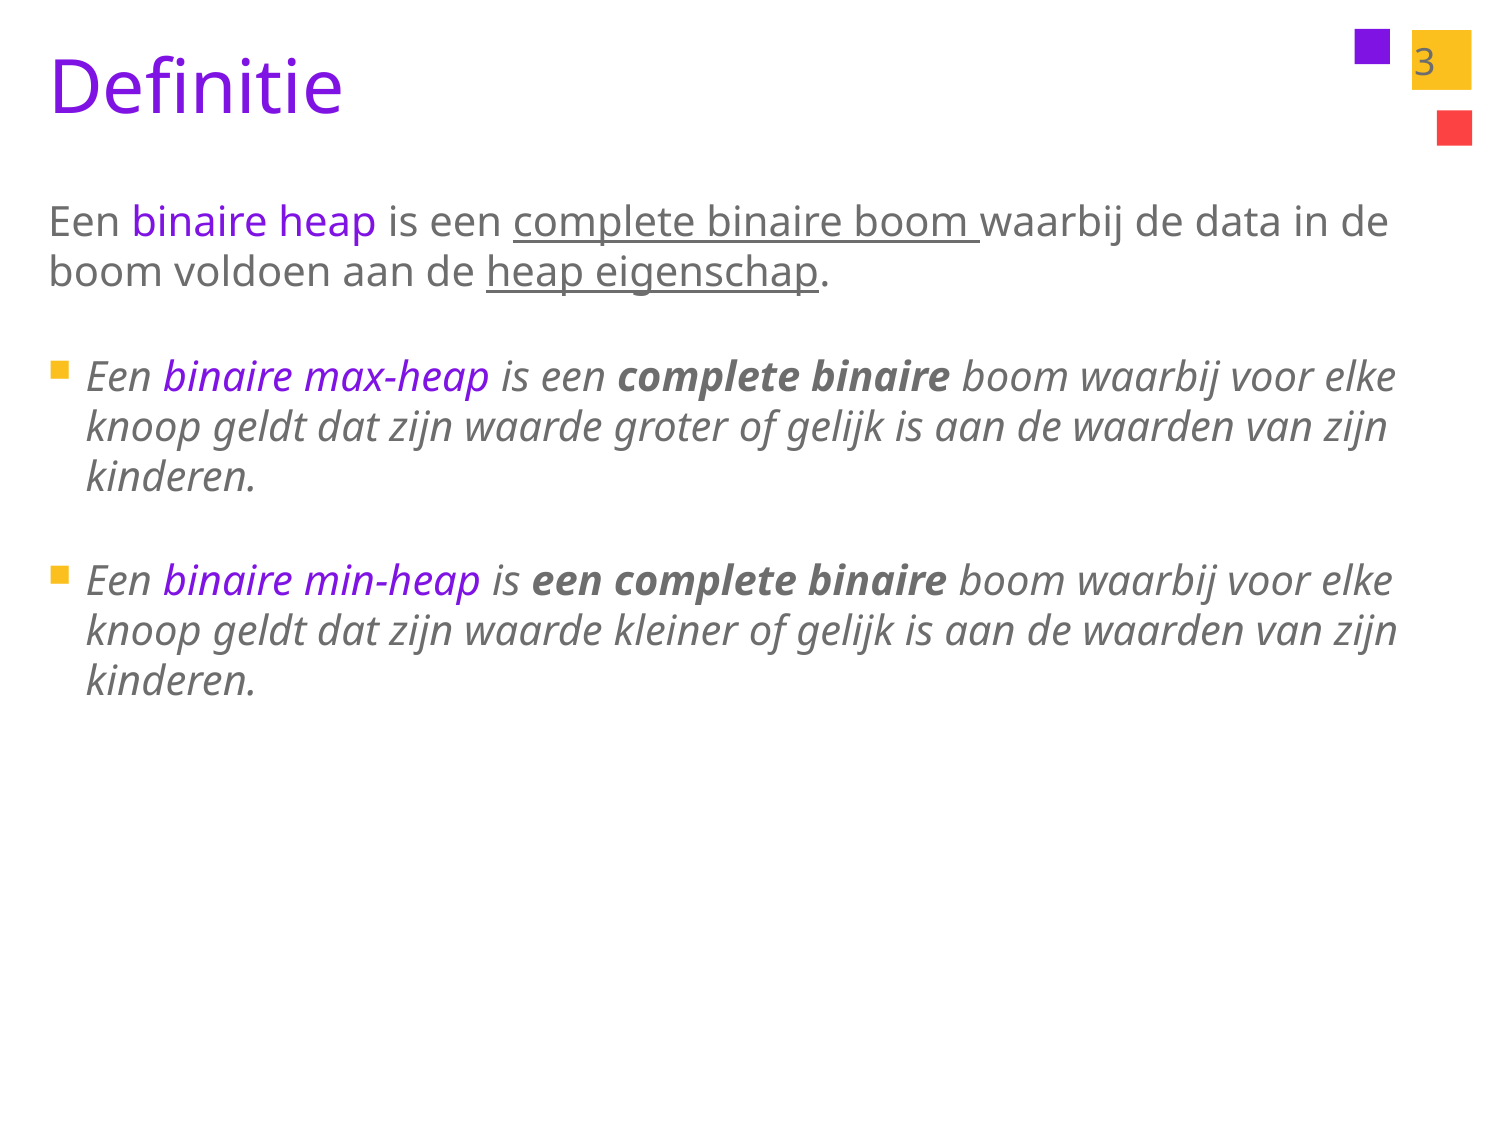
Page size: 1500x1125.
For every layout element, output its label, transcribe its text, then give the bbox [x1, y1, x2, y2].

title Definitie [33, 30, 1273, 156]
slide_number 3 [1399, 30, 1477, 91]
list Een binaire heap is een complete binaire boom waarbij de data in de boom voldoen aan de heap eigenschap. Een binaire max-heap is een complete binaire boom waarbij voor elke knoop geldt dat zijn waarde groter of gelijk is aan de waarden van zijn kinderen. Een binaire min-heap is een complete binaire boom waarbij voor elke knoop geldt dat zijn waarde kleiner of gelijk is aan de waarden van zijn kinderen. [33, 187, 1446, 1078]
